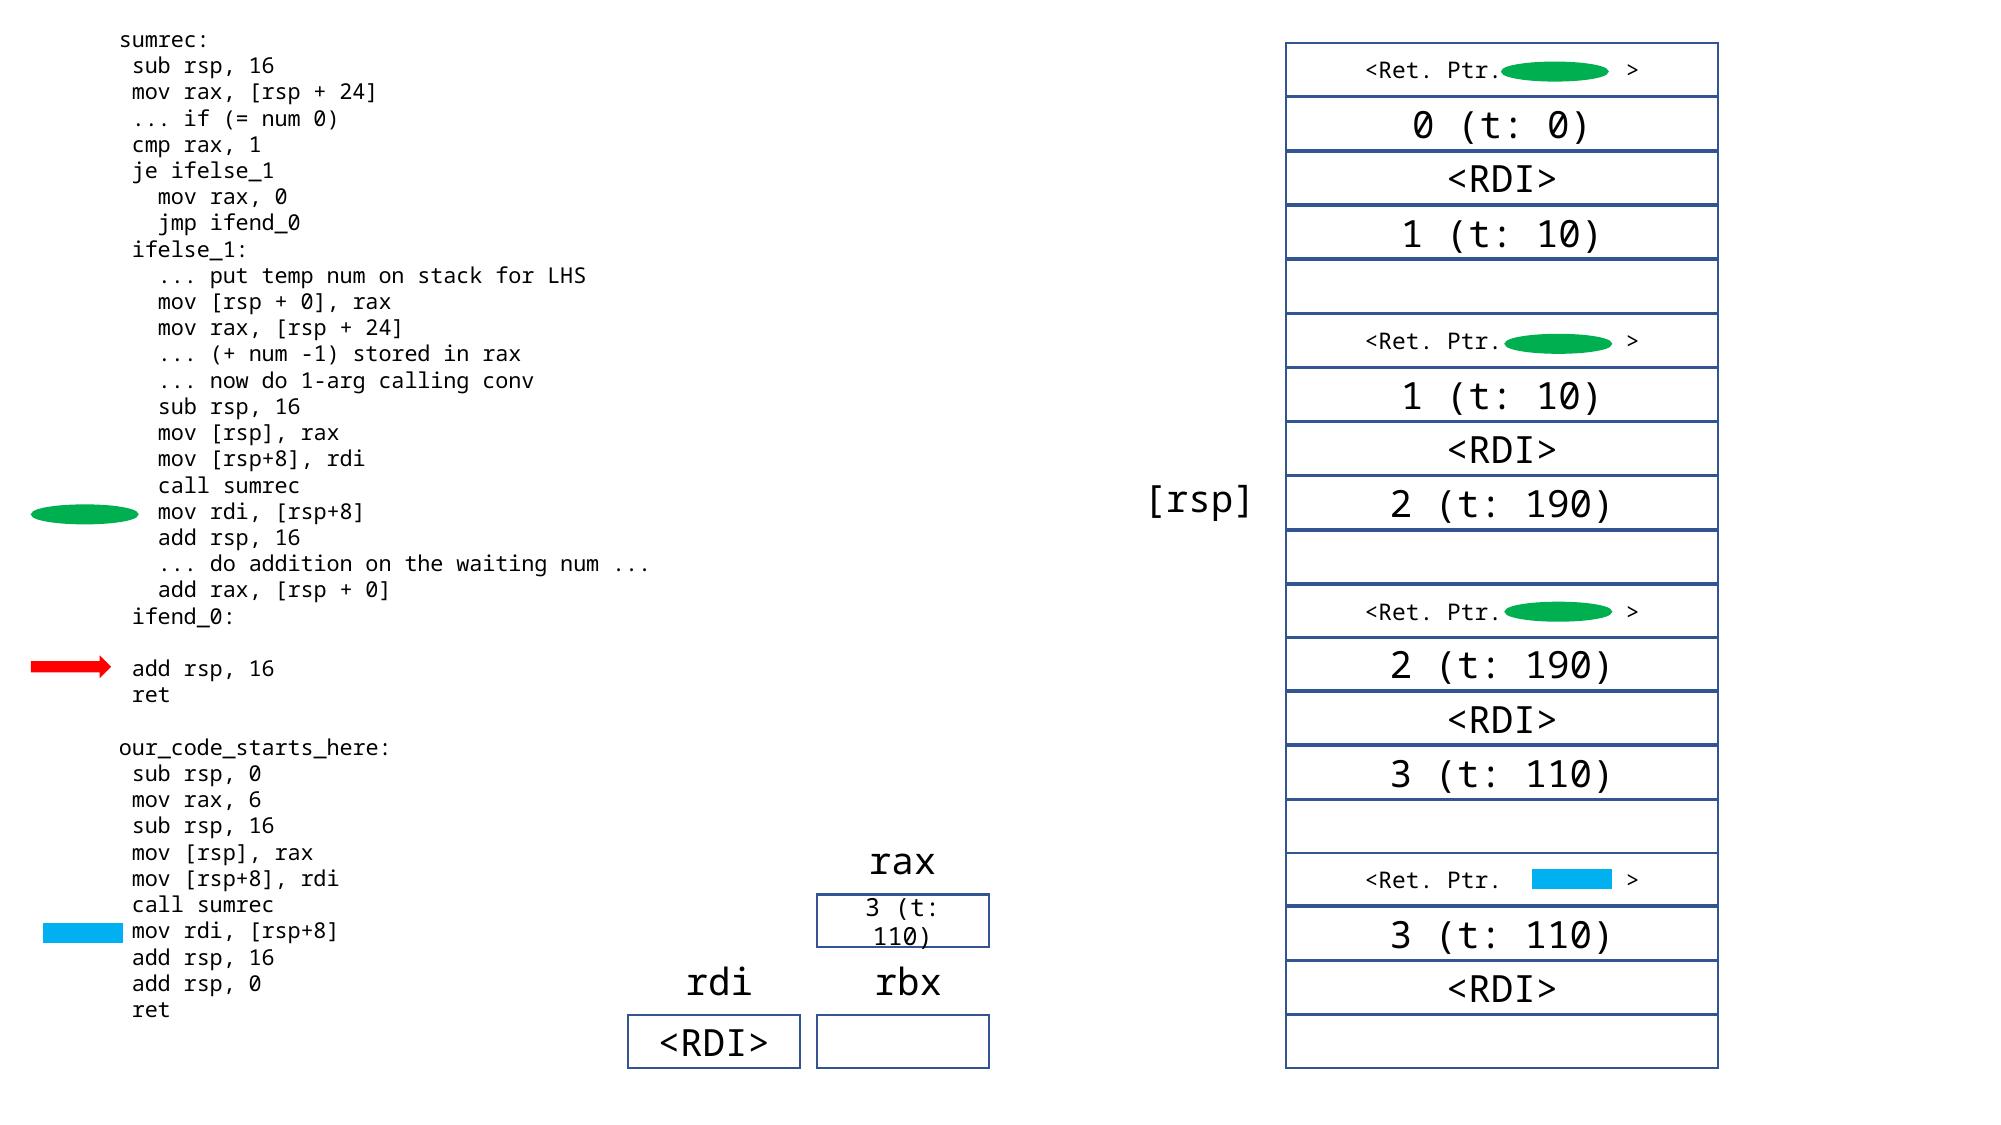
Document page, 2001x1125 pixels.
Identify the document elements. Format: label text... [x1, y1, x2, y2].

text_box [1500, 61, 1609, 82]
text_box 1 (t: 10) [1285, 205, 1719, 259]
text_box <Ret. Ptr. > [1285, 854, 1719, 907]
text_box 2 (t: 190) [1285, 476, 1719, 530]
text_box 3 (t: 110) [1285, 907, 1719, 961]
text_box 0 (t: 0) [1285, 97, 1719, 151]
text_box [1285, 1015, 1719, 1069]
text_box 2 (t: 190) [1285, 639, 1719, 691]
text_box 3 (t: 110) [1285, 745, 1719, 800]
text_box [1532, 869, 1612, 889]
text_box [1504, 333, 1613, 354]
text_box [1504, 601, 1613, 622]
text_box <Ret. Ptr. > [1285, 42, 1719, 97]
text_box [1285, 800, 1719, 854]
text_box [30, 504, 139, 525]
text_box <RDI> [1285, 422, 1719, 476]
text_box [1285, 259, 1719, 314]
text_box rbx [827, 953, 990, 1008]
text_box [rsp] [1042, 470, 1271, 525]
text_box rax [816, 832, 990, 887]
text_box [1285, 530, 1719, 584]
text_box rdi [638, 953, 801, 1008]
text_box <RDI> [1285, 961, 1719, 1015]
text_box <Ret. Ptr. > [1285, 584, 1719, 639]
text_box <RDI> [627, 1014, 801, 1069]
text_box <RDI> [1285, 691, 1719, 745]
text_box [816, 1014, 990, 1069]
text_box [43, 923, 123, 943]
text_box <RDI> [1285, 151, 1719, 205]
text_box 3 (t: 110) [816, 893, 990, 948]
text_box [30, 655, 112, 679]
text_box 1 (t: 10) [1285, 368, 1719, 422]
text_box <Ret. Ptr. > [1285, 314, 1719, 368]
text_box sumrec: sub rsp, 16 mov rax, [rsp + 24] ... if (= num 0) cmp rax, 1 je ifelse_1 mov rax, 0 jmp ifend_0 ifelse_1: ... put temp num on stack for LHS mov [rsp + 0], rax mov rax, [rsp + 24] ... (+ num -1) stored in rax ... now do 1-arg calling conv sub rsp, 16 mov [rsp], rax mov [rsp+8], rdi call sumrec mov rdi, [rsp+8] add rsp, 16 ... do addition on the waiting num ... add rax, [rsp + 0] ifend_0: add rsp, 16 ret our_code_starts_here: sub rsp, 0 mov rax, 6 sub rsp, 16 mov [rsp], rax mov [rsp+8], rdi call sumrec mov rdi, [rsp+8] add rsp, 16 add rsp, 0 ret [104, 18, 671, 1030]
